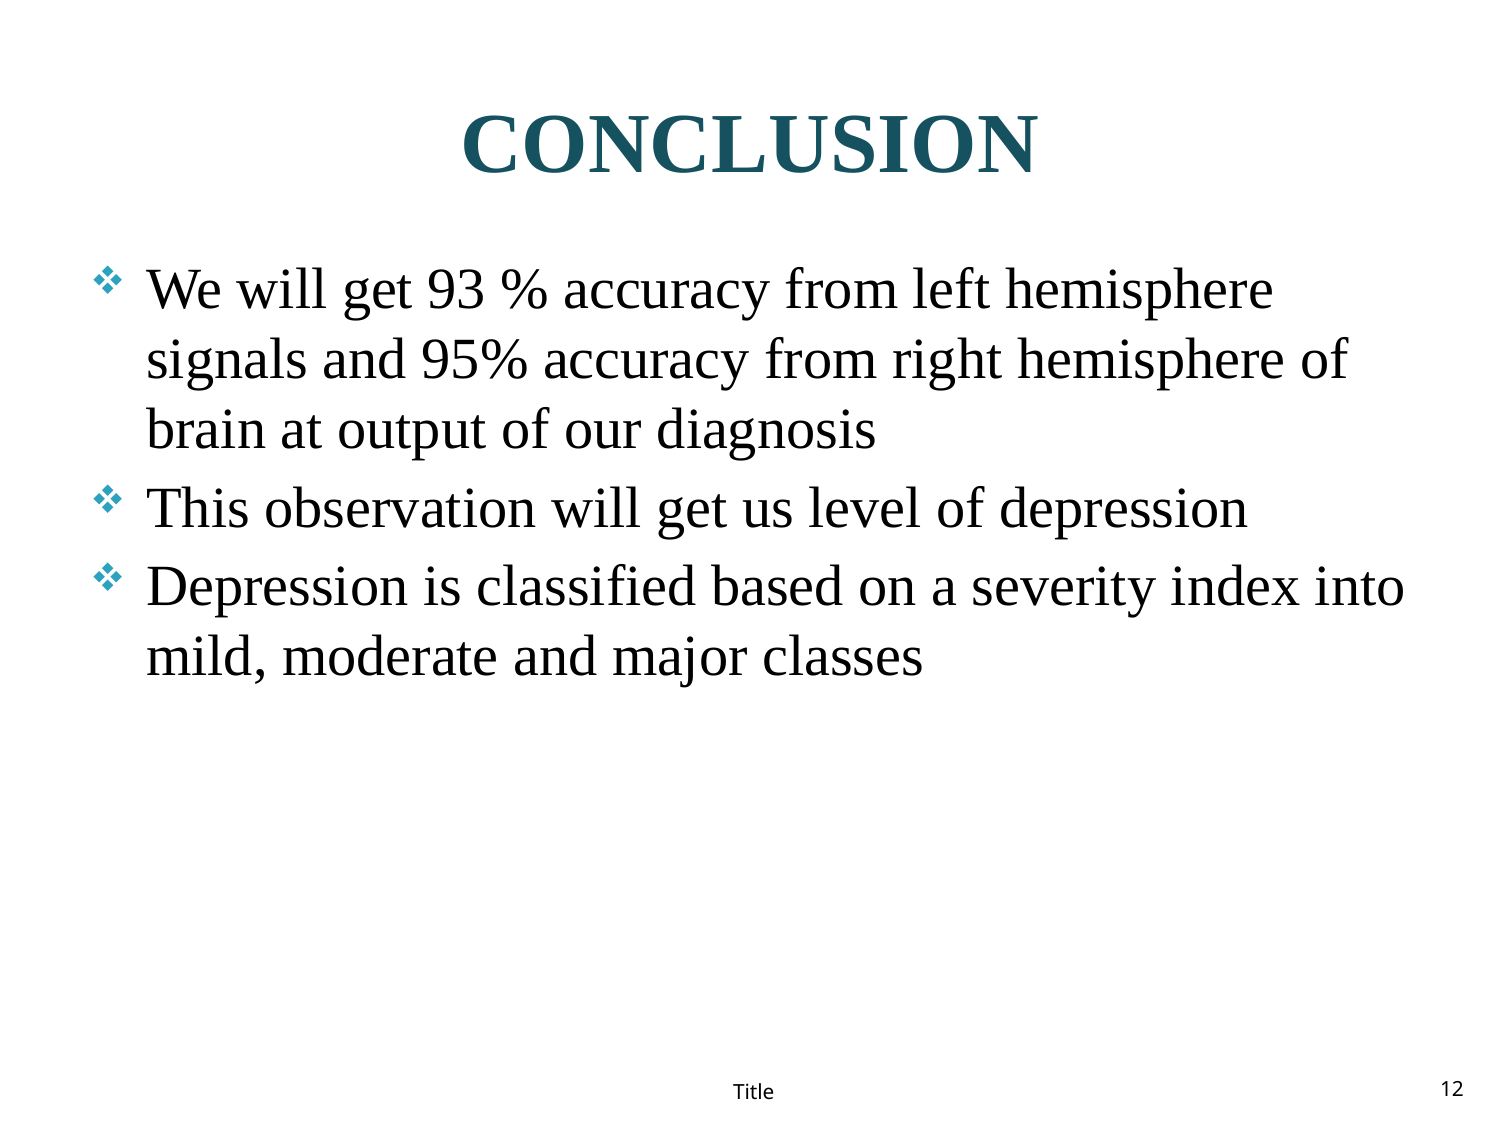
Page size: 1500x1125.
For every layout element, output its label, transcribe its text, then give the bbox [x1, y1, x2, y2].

slide_number 12 [1418, 1051, 1479, 1112]
footer Title [718, 1051, 1105, 1112]
list We will get 93 % accuracy from left hemisphere signals and 95% accuracy from right hemisphere of brain at output of our diagnosis This observation will get us level of depression Depression is classified based on a severity index into mild, moderate and major classes [74, 242, 1426, 986]
title CONCLUSION [75, 45, 1425, 233]
